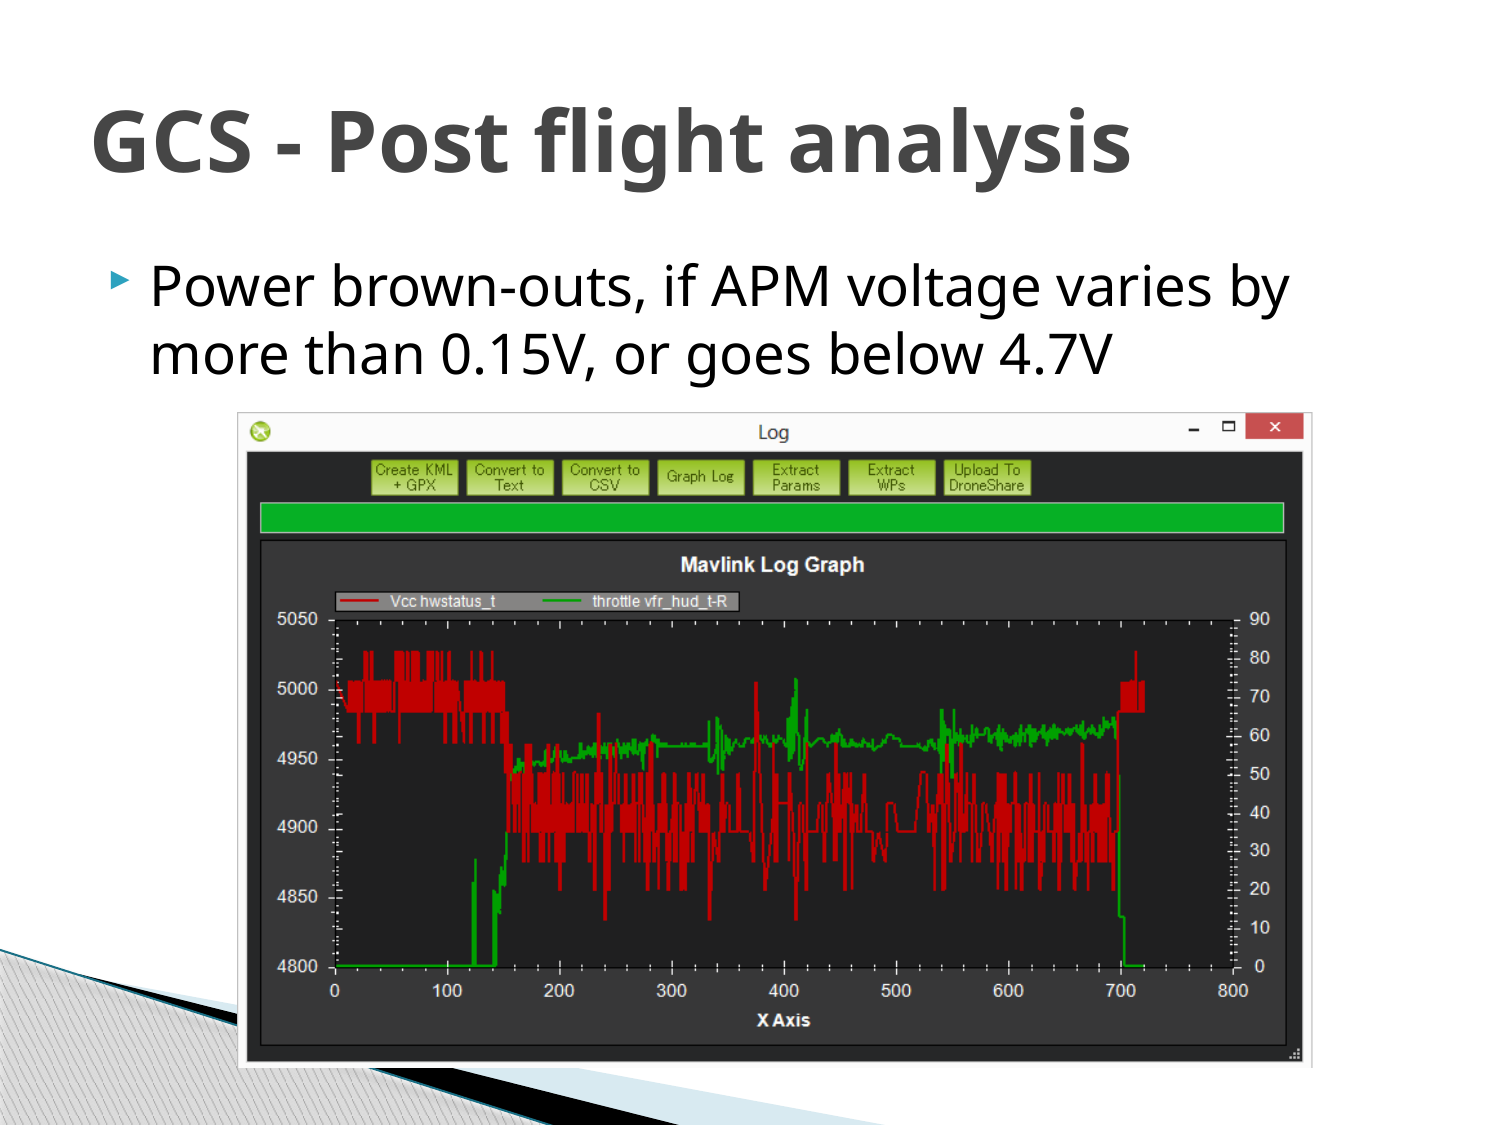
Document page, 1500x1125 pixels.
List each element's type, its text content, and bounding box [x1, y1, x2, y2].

list Power brown-outs, if APM voltage varies by more than 0.15V, or goes below 4.7V [75, 243, 1425, 986]
picture [237, 412, 1315, 1068]
title GCS - Post flight analysis [75, 45, 1425, 233]
